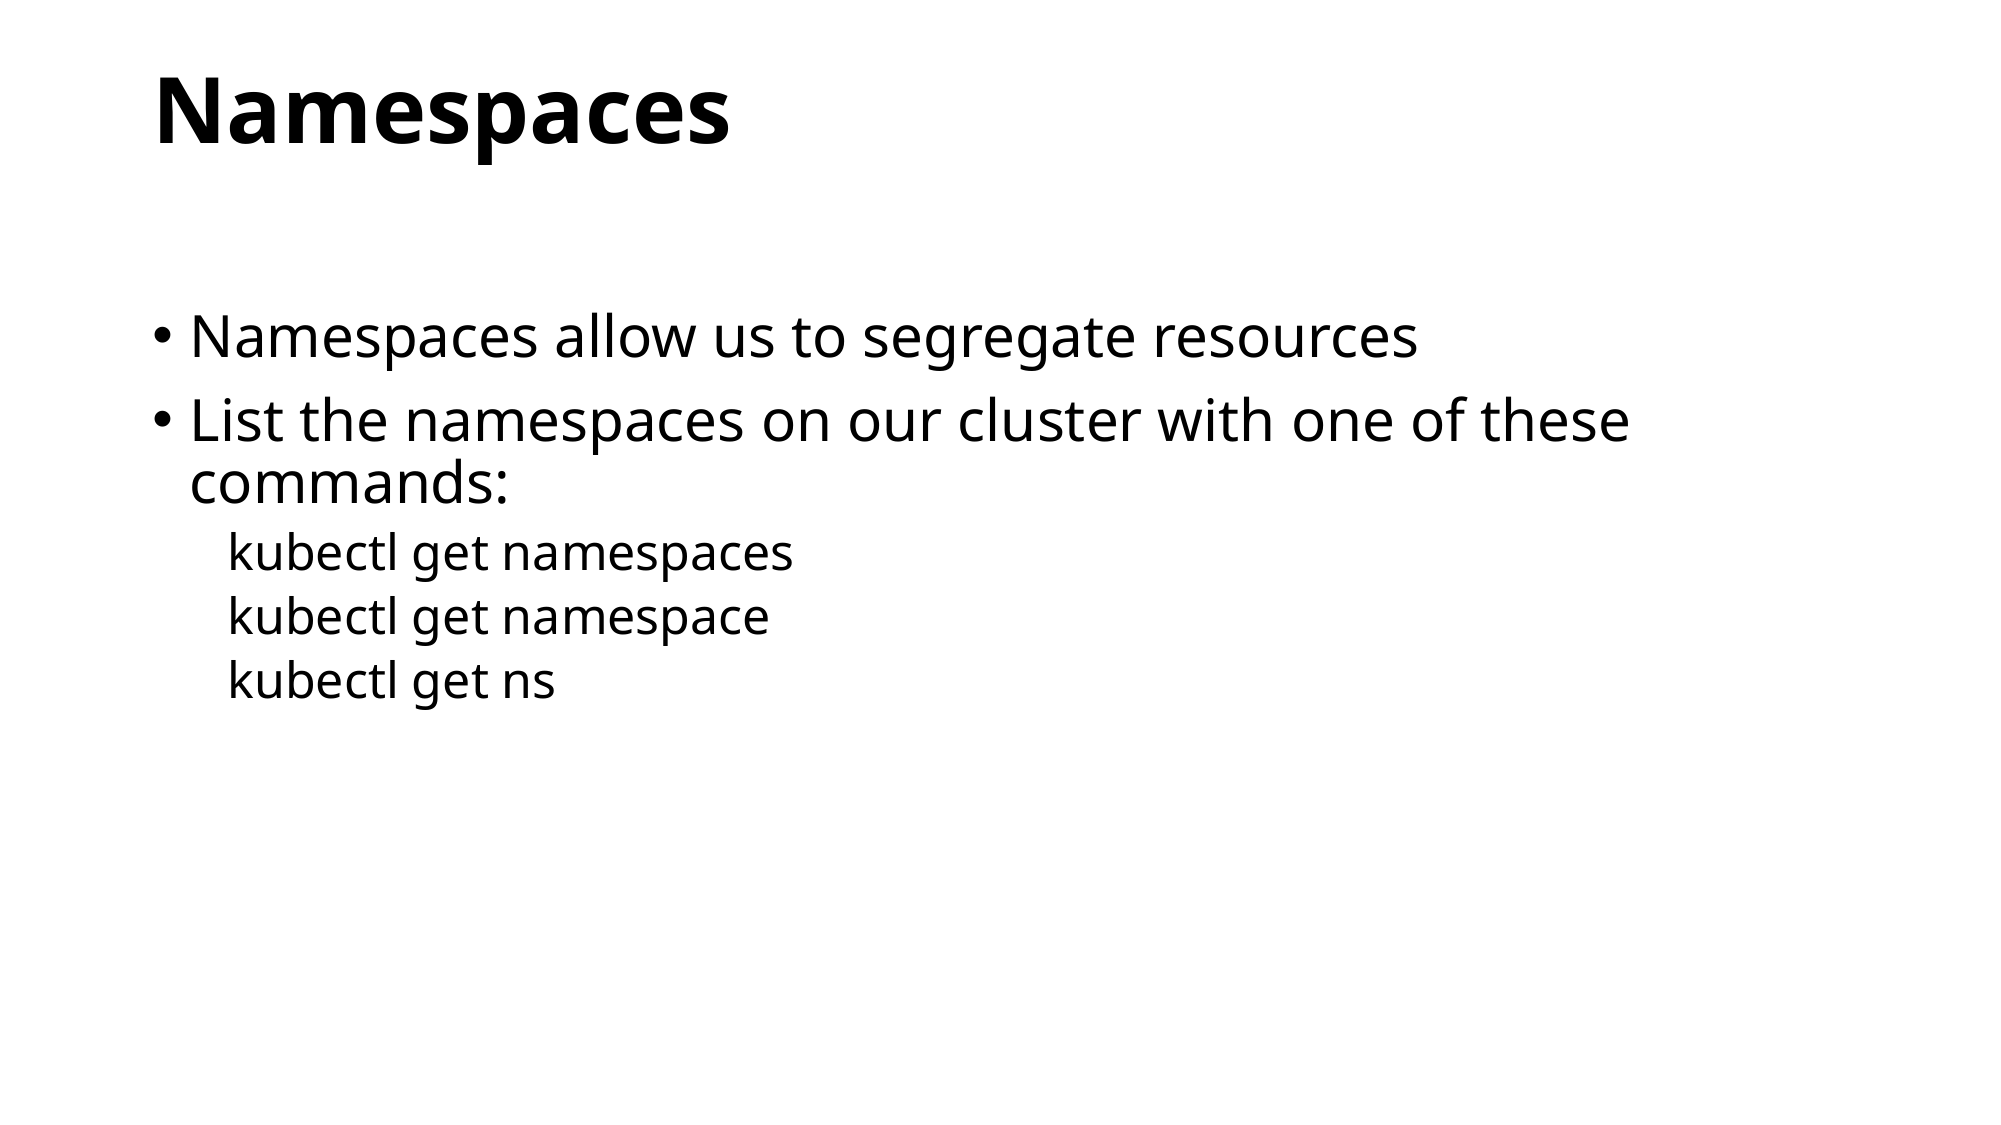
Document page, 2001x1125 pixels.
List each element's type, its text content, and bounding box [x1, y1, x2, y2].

list Namespaces allow us to segregate resources List the namespaces on our cluster with one of these commands: kubectl get namespaces kubectl get namespace kubectl get ns [137, 299, 1863, 1014]
title Namespaces [137, 59, 1863, 278]
